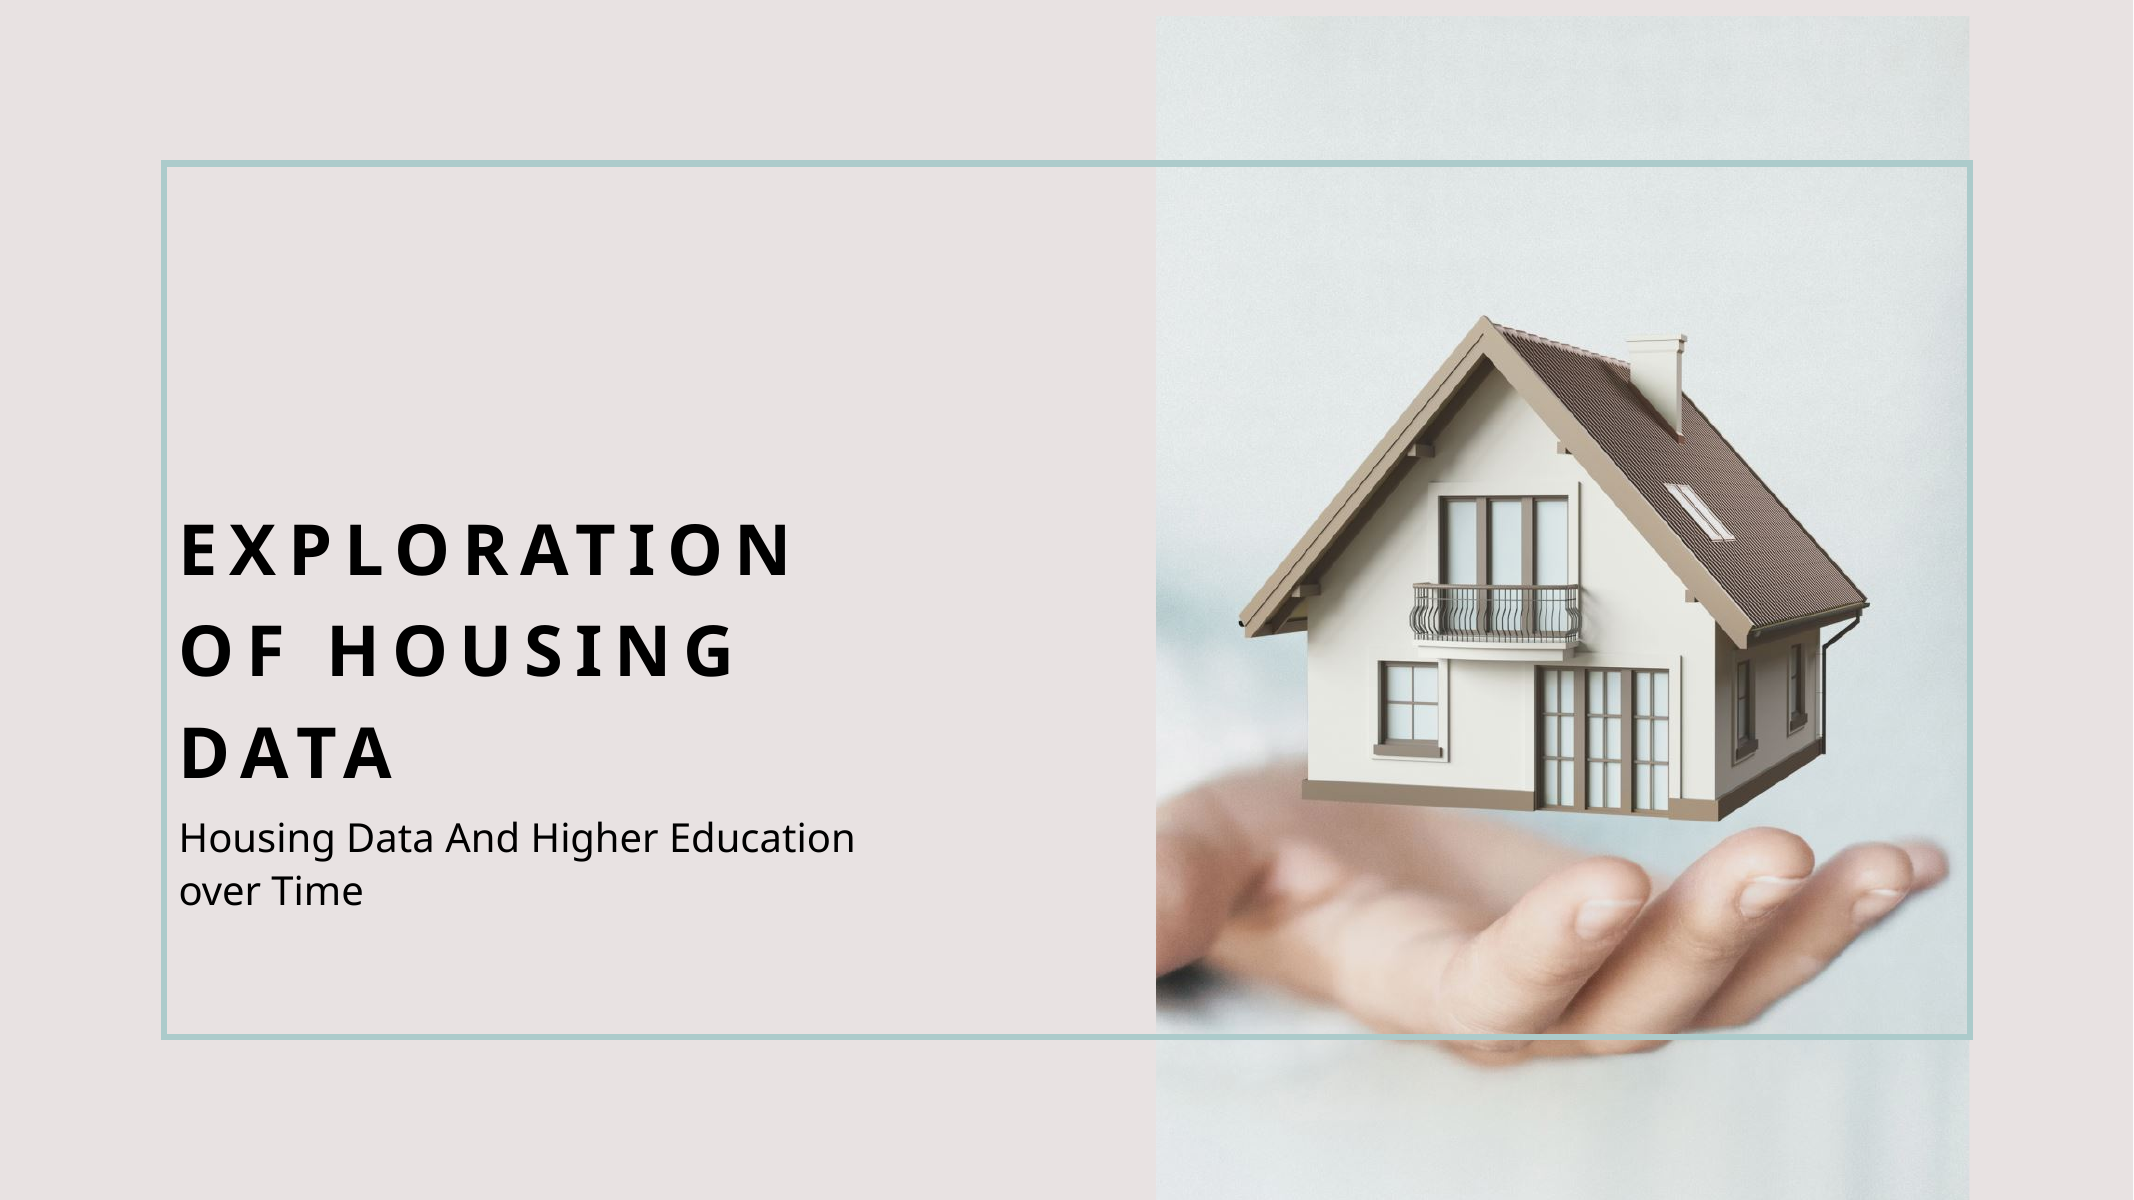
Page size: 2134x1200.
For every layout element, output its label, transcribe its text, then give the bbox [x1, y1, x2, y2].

title Exploration Of Housing Data [163, 479, 947, 800]
subtitle Housing Data And Higher Education over Time [163, 800, 947, 922]
text_box [163, 162, 1156, 1038]
text_box [0, 0, 2134, 1200]
picture [1156, 16, 1970, 1200]
